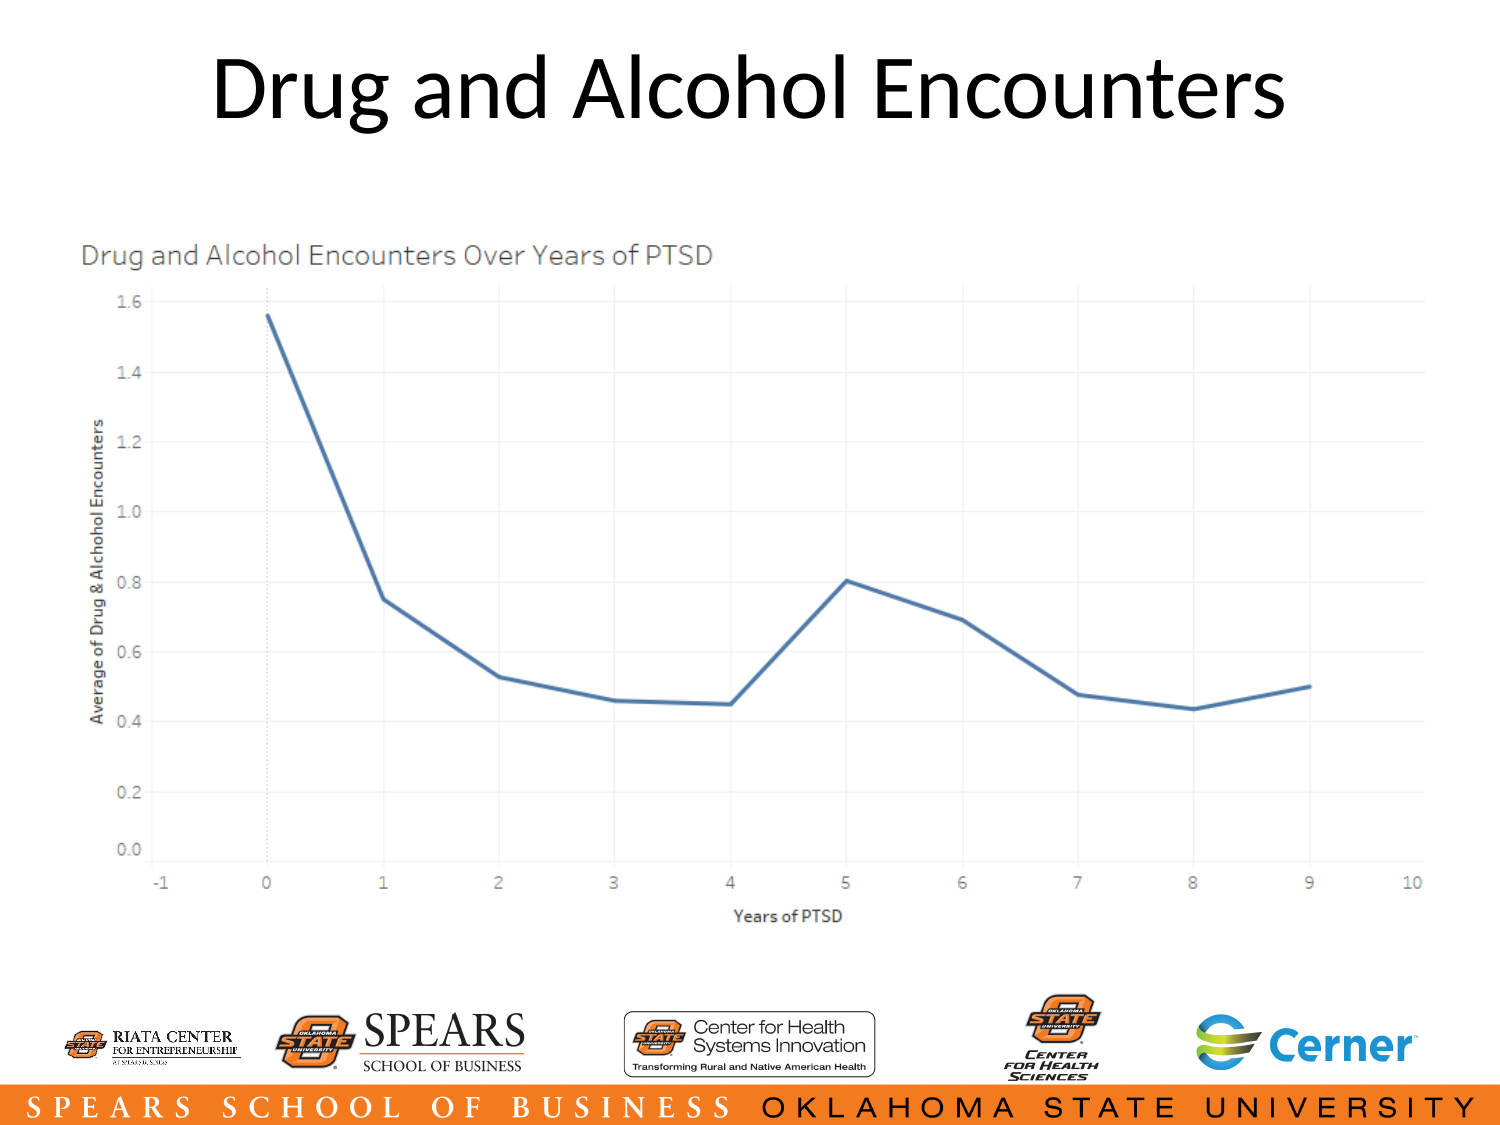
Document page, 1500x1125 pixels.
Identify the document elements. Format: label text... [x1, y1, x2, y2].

picture [0, 1083, 1500, 1125]
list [74, 226, 1426, 932]
title Drug and Alcohol Encounters [75, 0, 1425, 165]
picture [51, 1002, 248, 1081]
